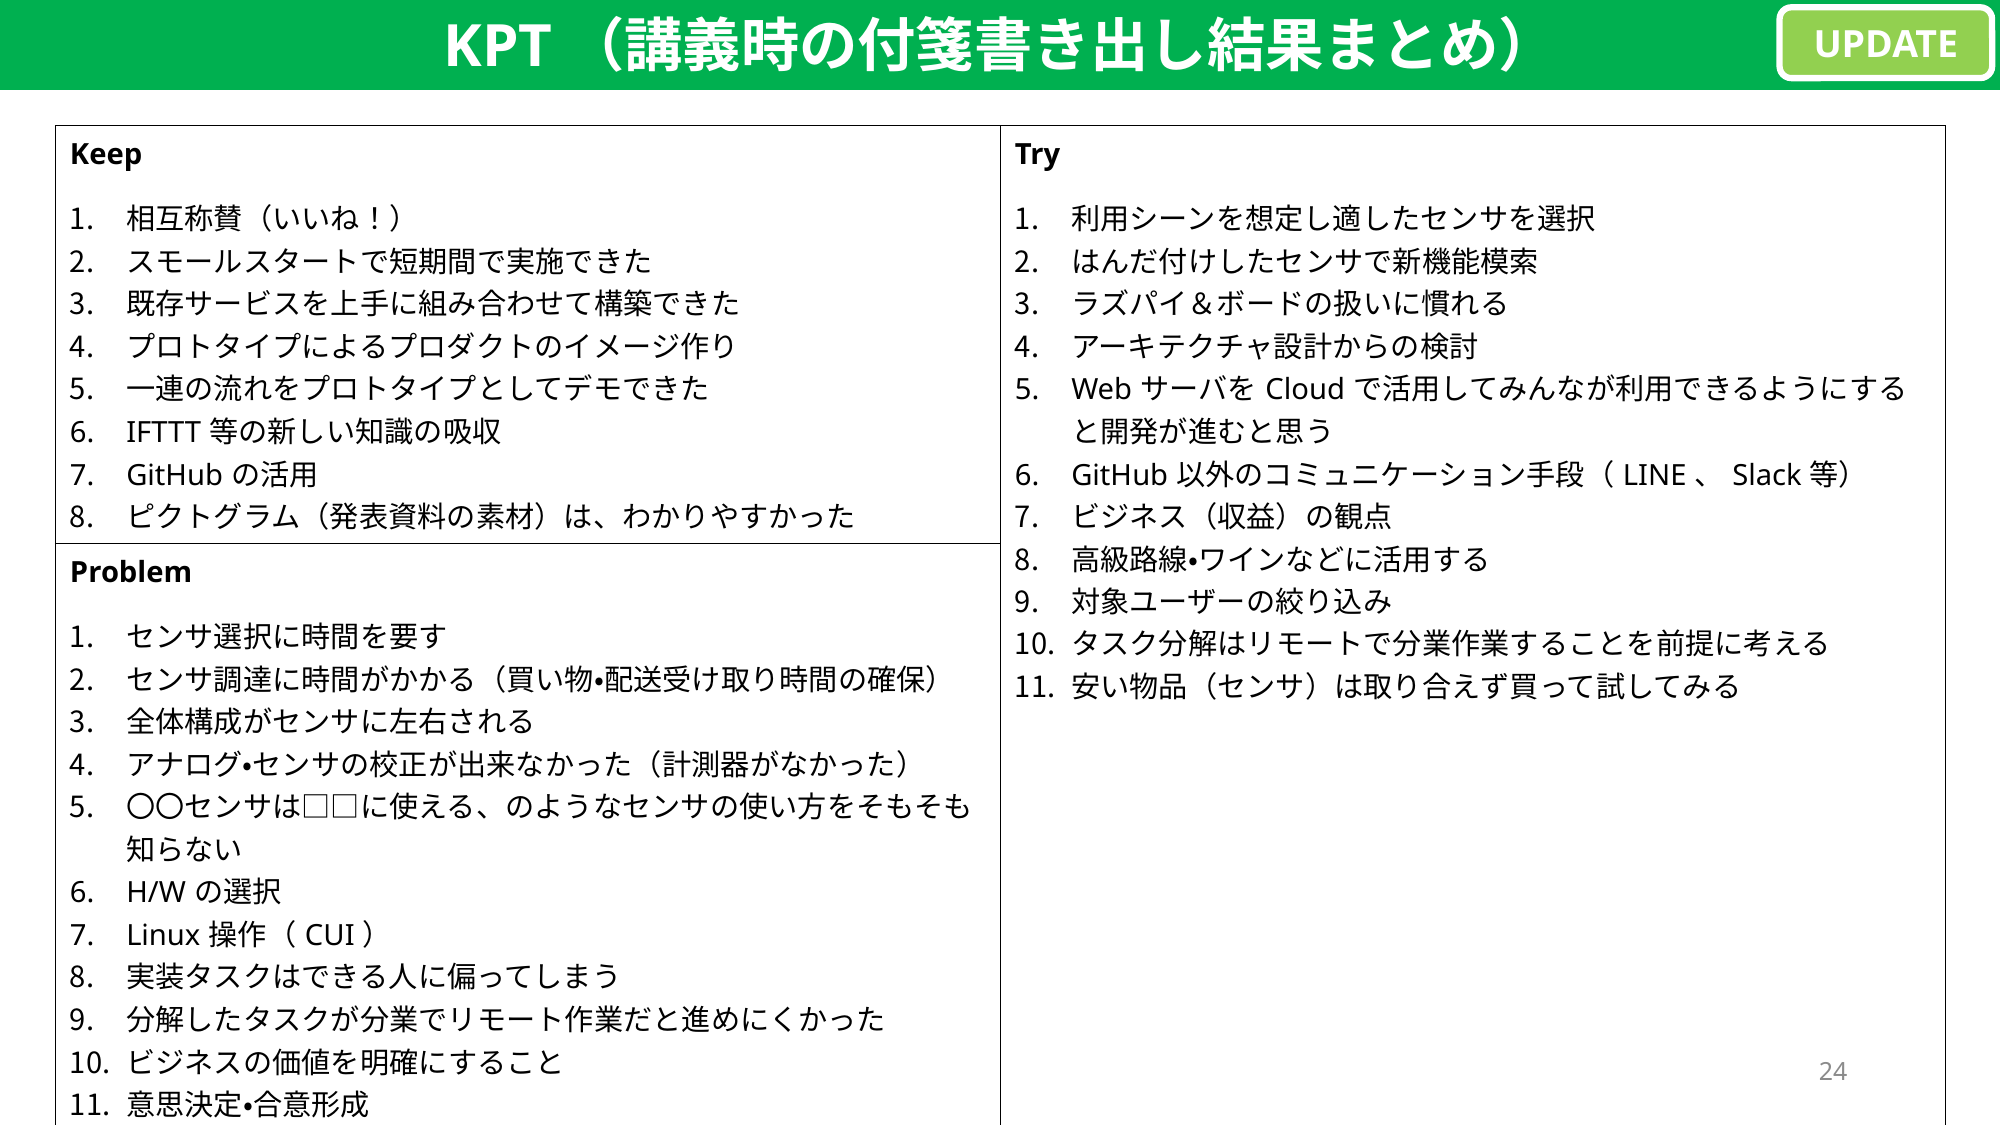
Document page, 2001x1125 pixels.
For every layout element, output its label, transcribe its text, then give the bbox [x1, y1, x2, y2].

table_header Keep 相互称賛（いいね！） スモールスタートで短期間で実施できた 既存サービスを上手に組み合わせて構築できた プロトタイプによるプロダクトのイメージ作り 一連の流れをプロトタイプとしてデモできた IFTTT等の新しい知識の吸収 GitHubの活用 ピクトグラム（発表資料の素材）は、わかりやすかった [56, 126, 1000, 543]
text_box KPT（講義時の付箋書き出し結果まとめ） [0, 0, 2000, 90]
table_header Try 利用シーンを想定し適したセンサを選択 はんだ付けしたセンサで新機能模索 ラズパイ＆ボードの扱いに慣れる アーキテクチャ設計からの検討 WebサーバをCloudで活用してみんなが利用できるようにすると開発が進むと思う GitHub以外のコミュニケーション手段（LINE、Slack等） ビジネス（収益）の観点 高級路線・ワインなどに活用する 対象ユーザーの絞り込み タスク分解はリモートで分業作業することを前提に考える 安い物品（センサ）は取り合えず買って試してみる [1001, 126, 1945, 1125]
text_box UPDATE [1778, 6, 1994, 80]
table_cell Problem センサ選択に時間を要す センサ調達に時間がかかる（買い物・配送受け取り時間の確保） 全体構成がセンサに左右される アナログ・センサの校正が出来なかった（計測器がなかった） 〇〇センサは□□に使える、のようなセンサの使い方をそもそも知らない H/Wの選択 Linux操作（CUI） 実装タスクはできる人に偏ってしまう 分解したタスクが分業でリモート作業だと進めにくかった ビジネスの価値を明確にすること 意思決定・合意形成 作業時間の確保（業務、課題調整） [56, 544, 1000, 1125]
